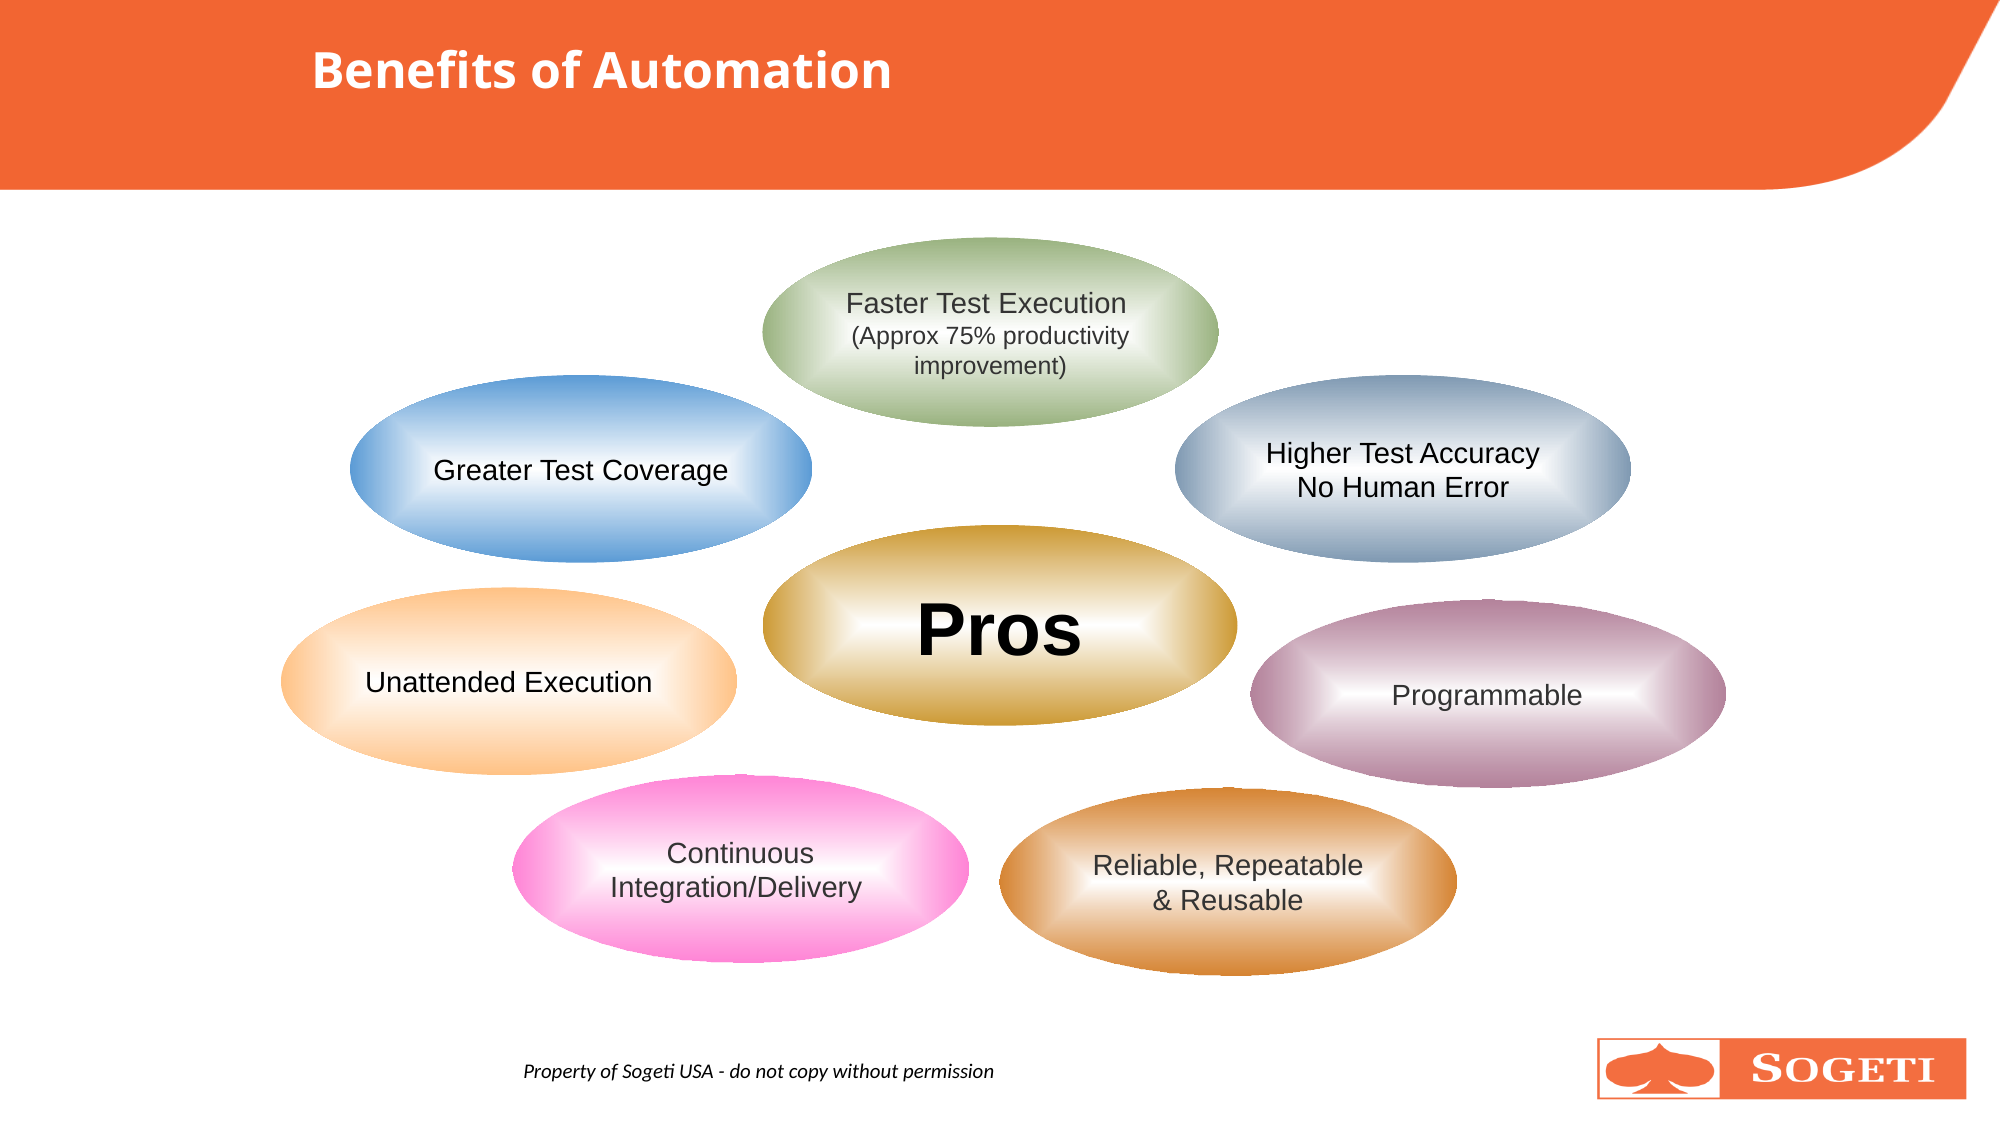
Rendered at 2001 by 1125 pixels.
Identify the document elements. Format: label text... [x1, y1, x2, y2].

text_box Unattended Execution [280, 587, 738, 776]
text_box Greater Test Coverage [349, 375, 813, 563]
text_box Higher Test Accuracy No Human Error [1174, 375, 1632, 563]
picture [0, 0, 2000, 190]
text_box Pros [762, 524, 1238, 726]
text_box Reliable, Repeatable & Reusable [999, 787, 1457, 976]
picture [1596, 1037, 1967, 1100]
text_box Programmable [1250, 600, 1726, 788]
text_box Continuous Integration/Delivery [512, 774, 969, 963]
slide_number 6 [324, 1042, 675, 1103]
text_box Faster Test Execution (Approx 75% productivity improvement) [762, 237, 1219, 427]
text_box Benefits of Automation [311, 0, 1735, 137]
